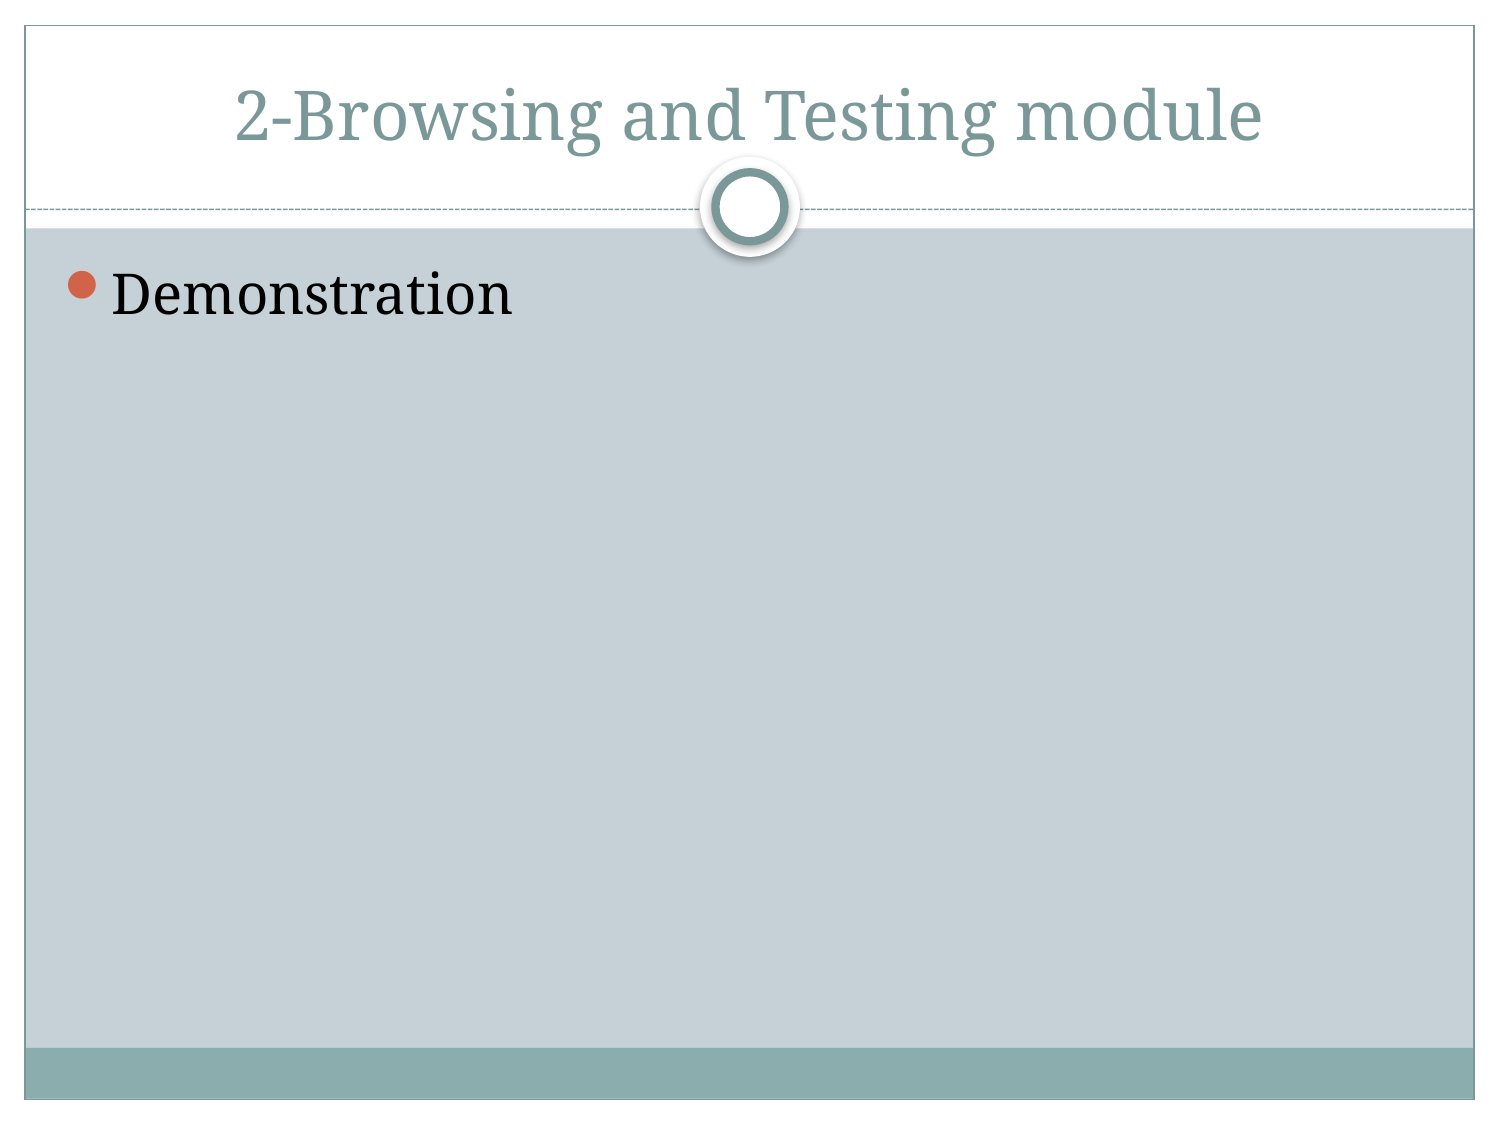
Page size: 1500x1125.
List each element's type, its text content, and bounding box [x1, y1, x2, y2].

list Demonstration [49, 250, 1445, 1001]
title 2-Browsing and Testing module [49, 37, 1450, 162]
